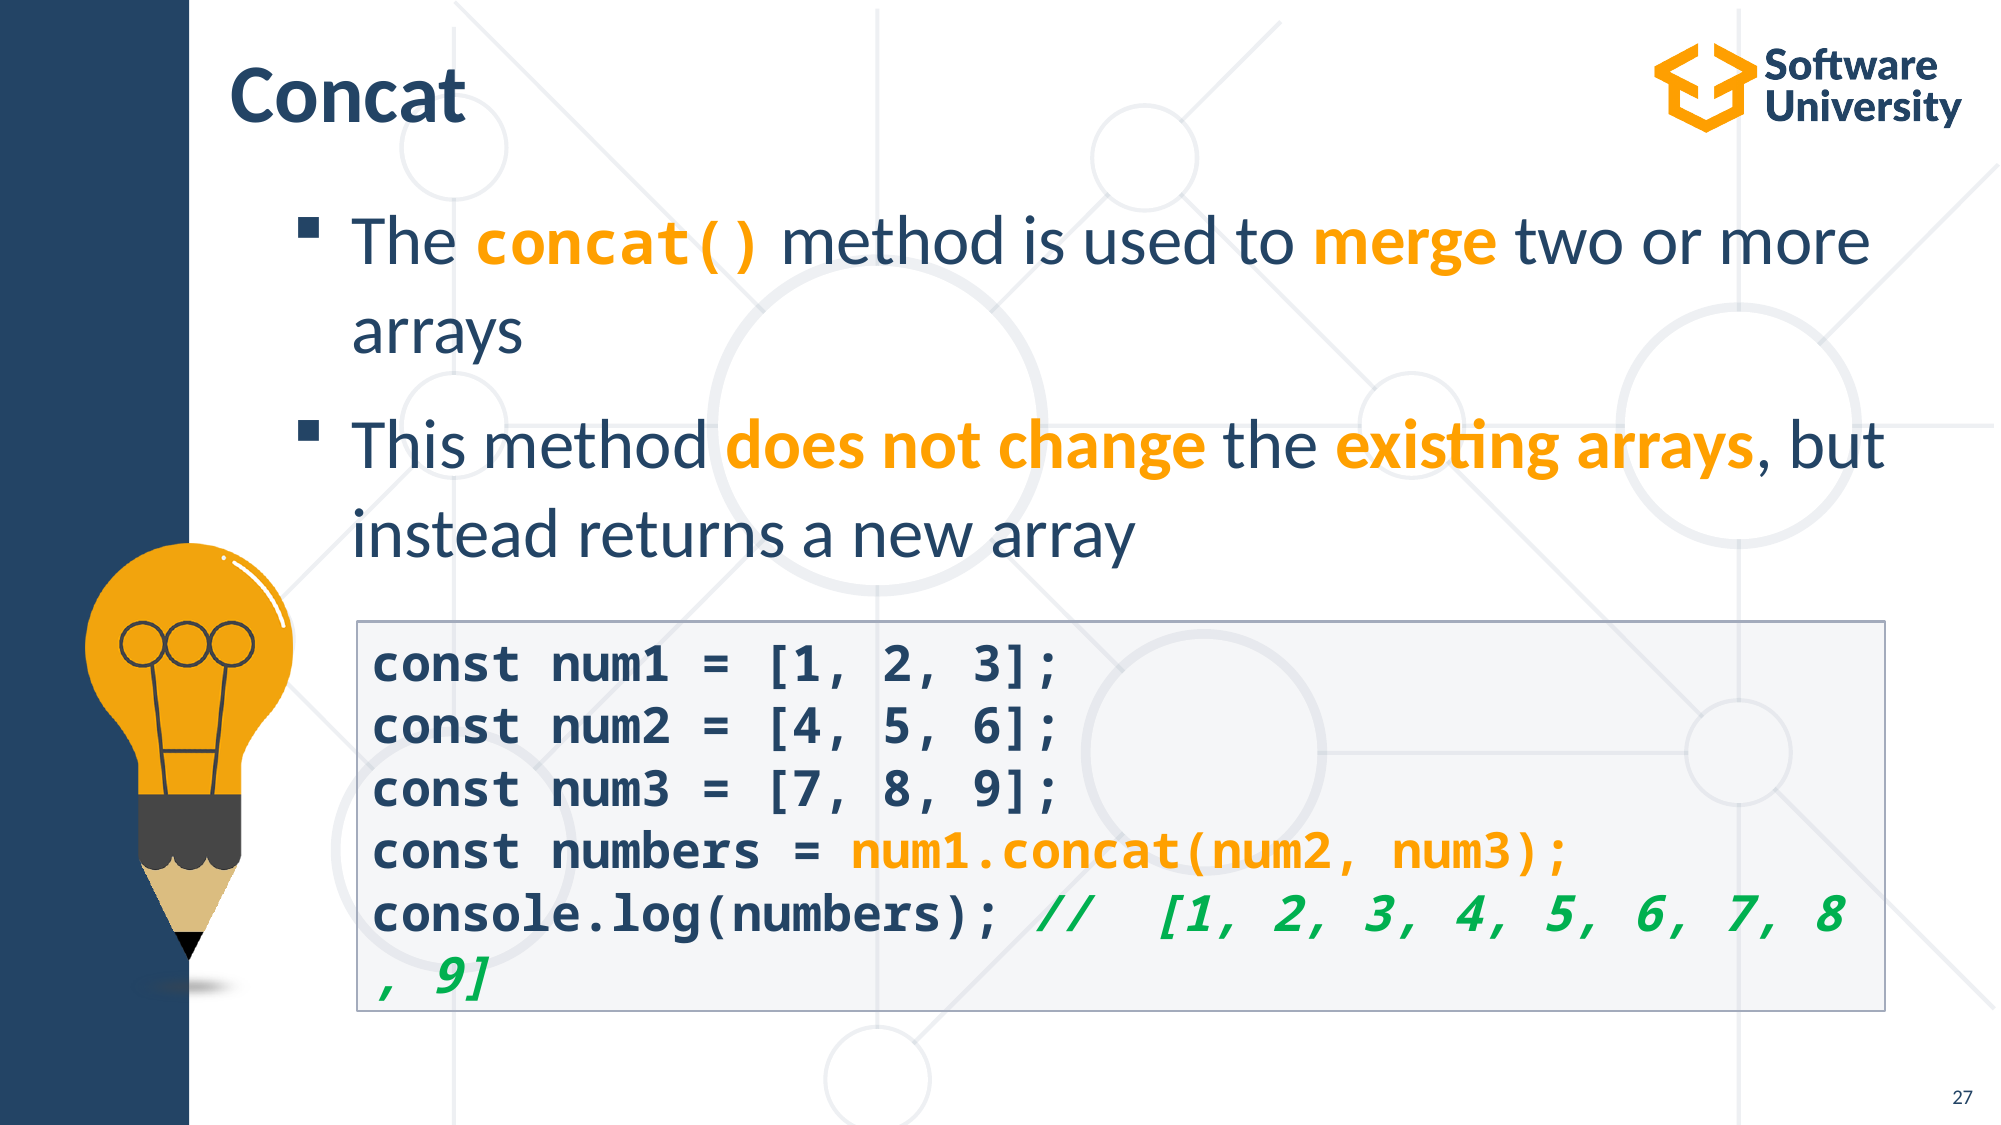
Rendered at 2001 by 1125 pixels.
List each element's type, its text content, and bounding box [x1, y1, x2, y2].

slide_number 27 [1927, 1067, 1989, 1117]
title Concat [212, 16, 1628, 162]
text_box const num1 = [1, 2, 3]; const num2 = [4, 5, 6]; const num3 = [7, 8, 9]; const numbers = num1.concat(num2, num3); console.log(numbers); // [1, 2, 3, 4, 5, 6, 7, 8, 9] [357, 621, 1886, 1012]
picture [1641, 31, 1973, 145]
list The concat() method is used to merge two or more arrays This method does not change the existing arrays, but instead returns a new array [274, 183, 1968, 1094]
picture [85, 543, 274, 1003]
